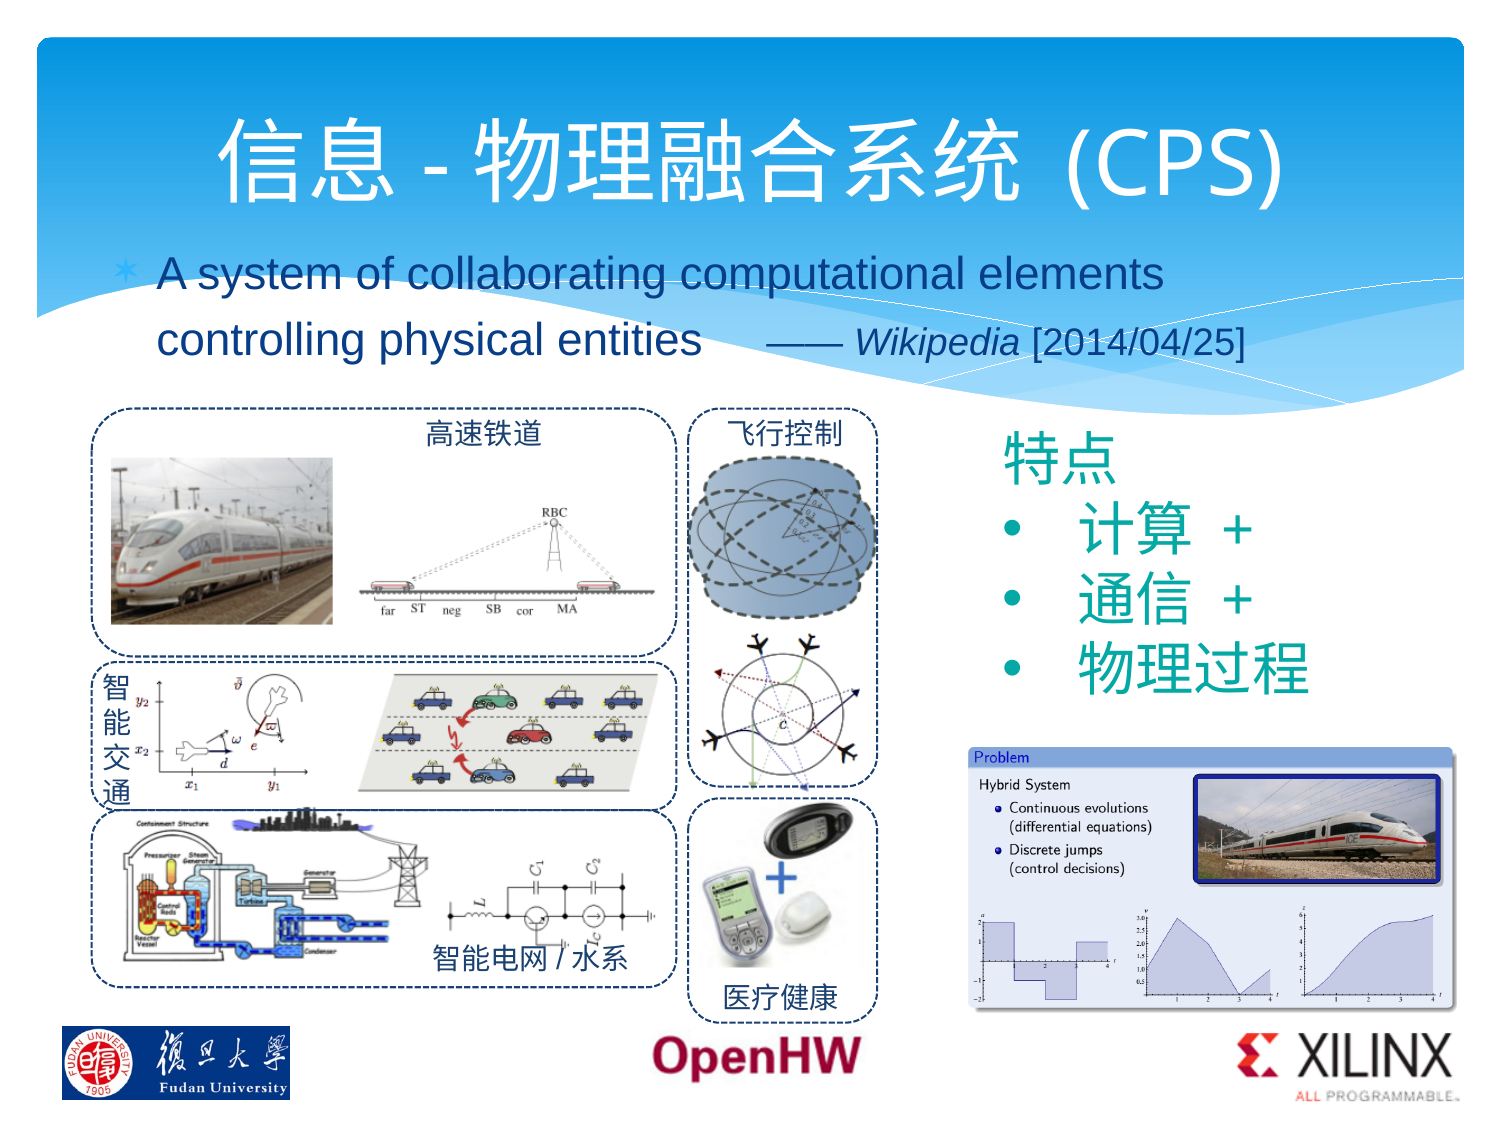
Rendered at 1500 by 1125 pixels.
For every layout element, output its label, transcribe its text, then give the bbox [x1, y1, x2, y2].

text_box 特点 计算 + 通信 + 物理过程 [987, 414, 1437, 710]
picture [650, 1029, 870, 1088]
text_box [91, 809, 677, 988]
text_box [87, 661, 677, 811]
picture [101, 451, 878, 972]
title 信息-物理融合系统 (CPS) [75, 55, 1425, 261]
list A system of collaborating computational elements controlling physical entities —— Wikipedia [2014/04/25] [99, 261, 1350, 415]
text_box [91, 408, 677, 657]
picture [967, 746, 1457, 1013]
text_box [687, 408, 878, 787]
picture [62, 1026, 290, 1101]
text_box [687, 798, 878, 1023]
picture [1232, 1027, 1471, 1105]
